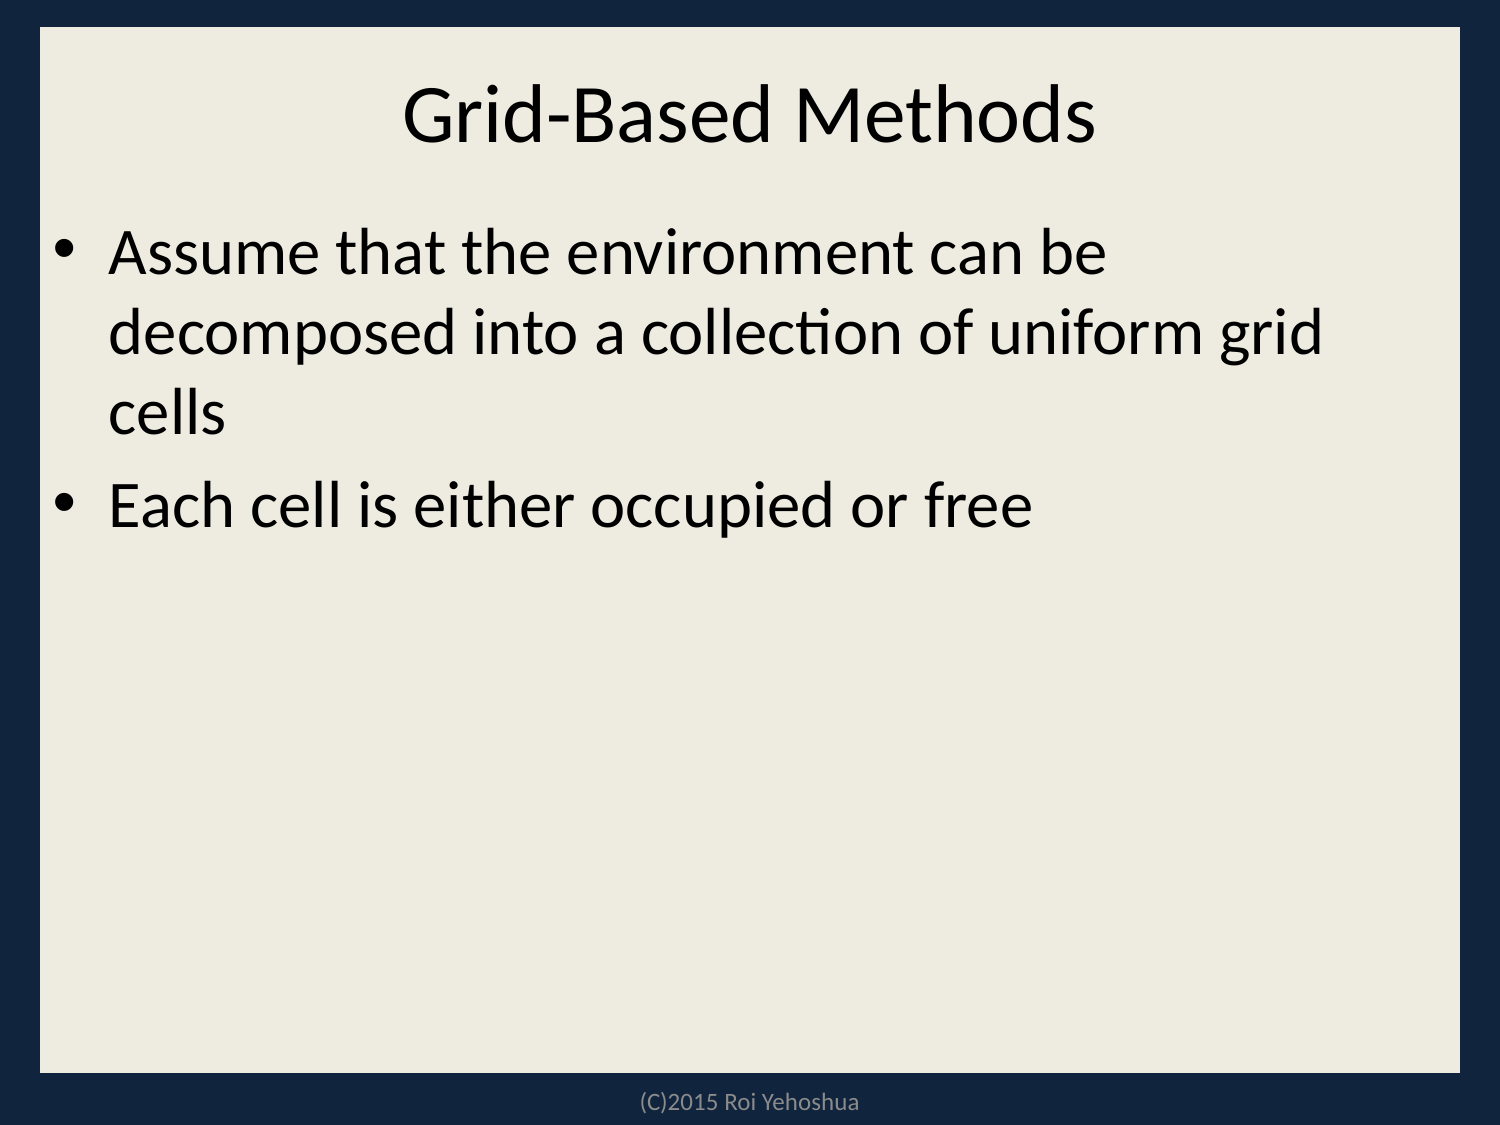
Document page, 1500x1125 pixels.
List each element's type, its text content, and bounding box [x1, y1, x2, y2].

title Grid-Based Methods [37, 31, 1463, 188]
list Assume that the environment can be decomposed into a collection of uniform grid cells Each cell is either occupied or free [37, 200, 1463, 1080]
footer (C)2015 Roi Yehoshua [512, 1074, 988, 1125]
